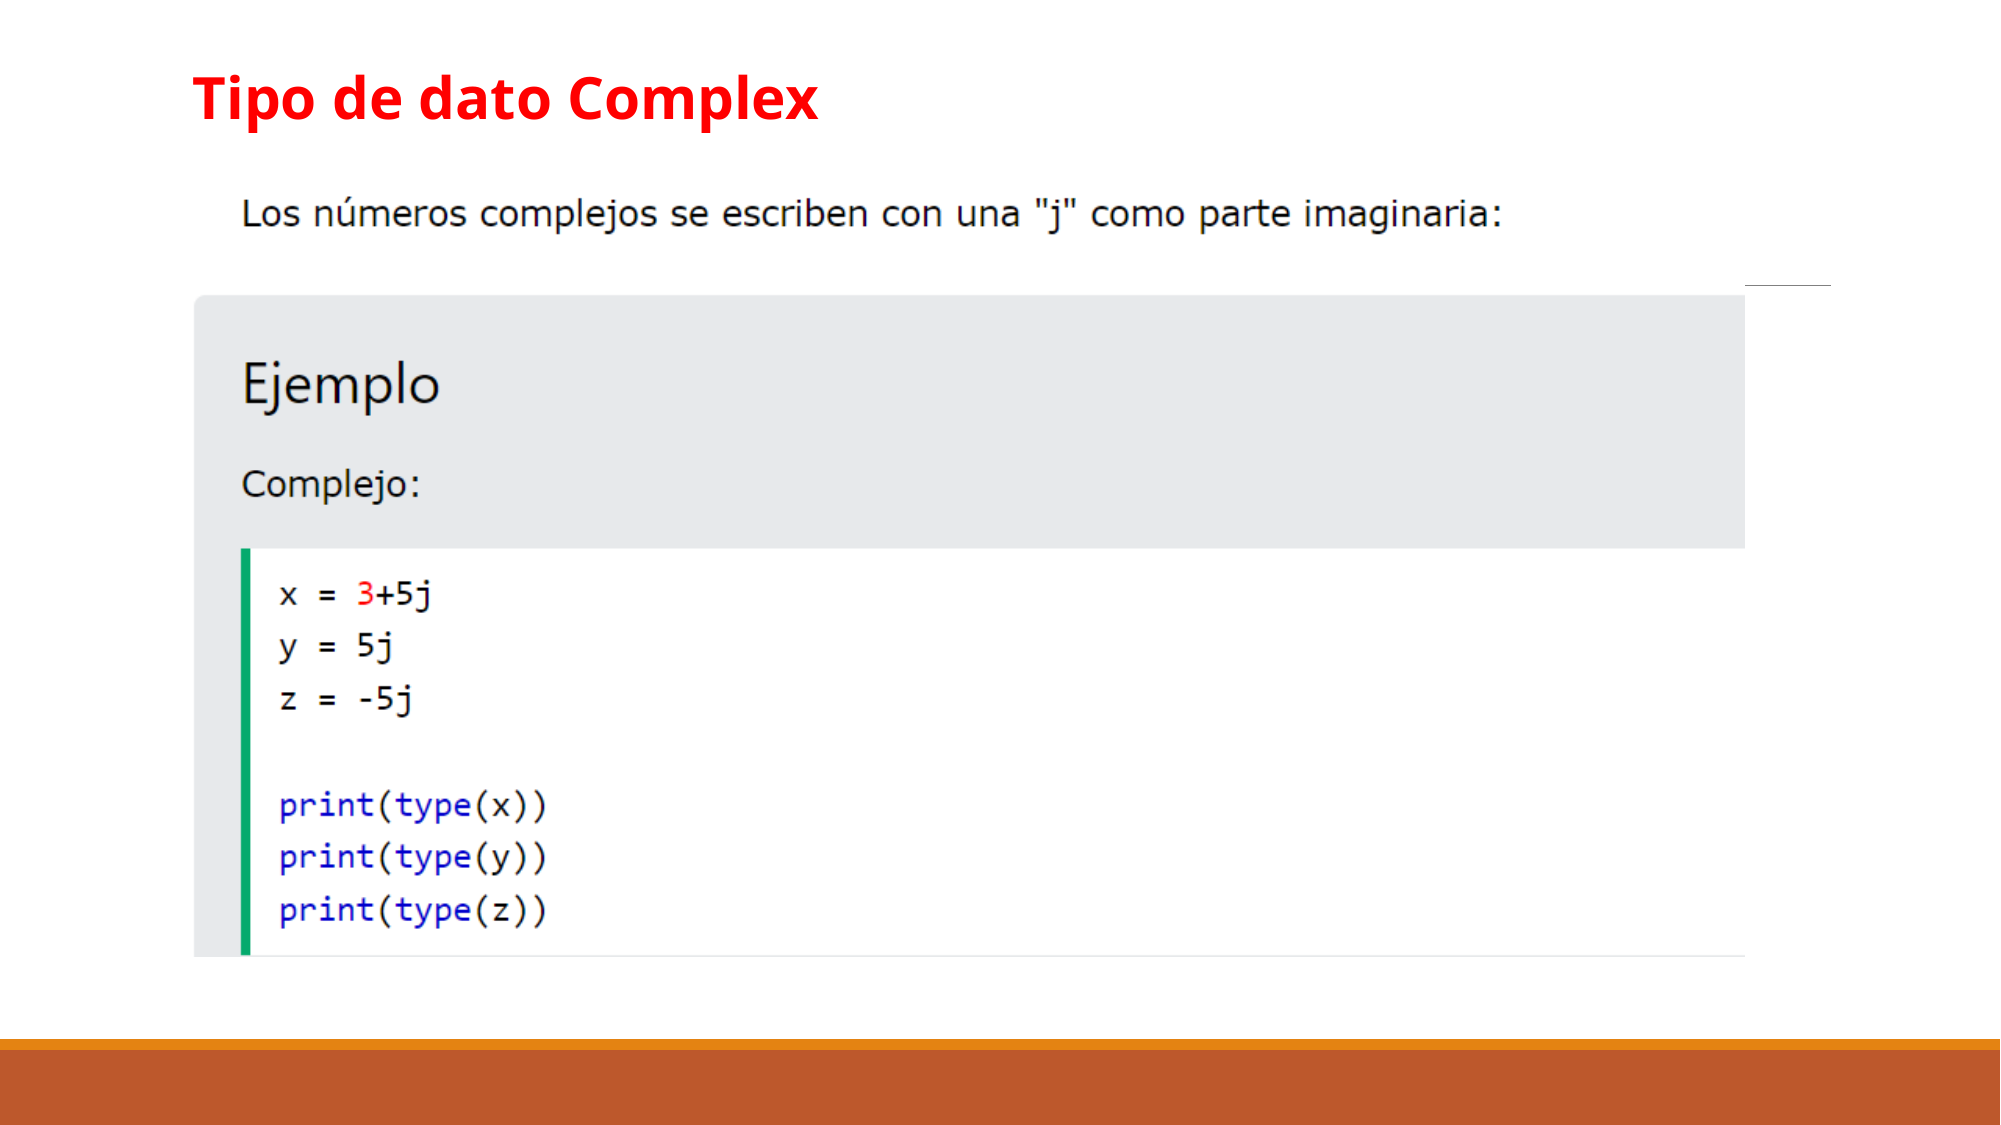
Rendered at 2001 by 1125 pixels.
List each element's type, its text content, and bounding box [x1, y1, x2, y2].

picture [173, 139, 1746, 958]
text_box Tipo de dato Complex [192, 50, 1183, 137]
